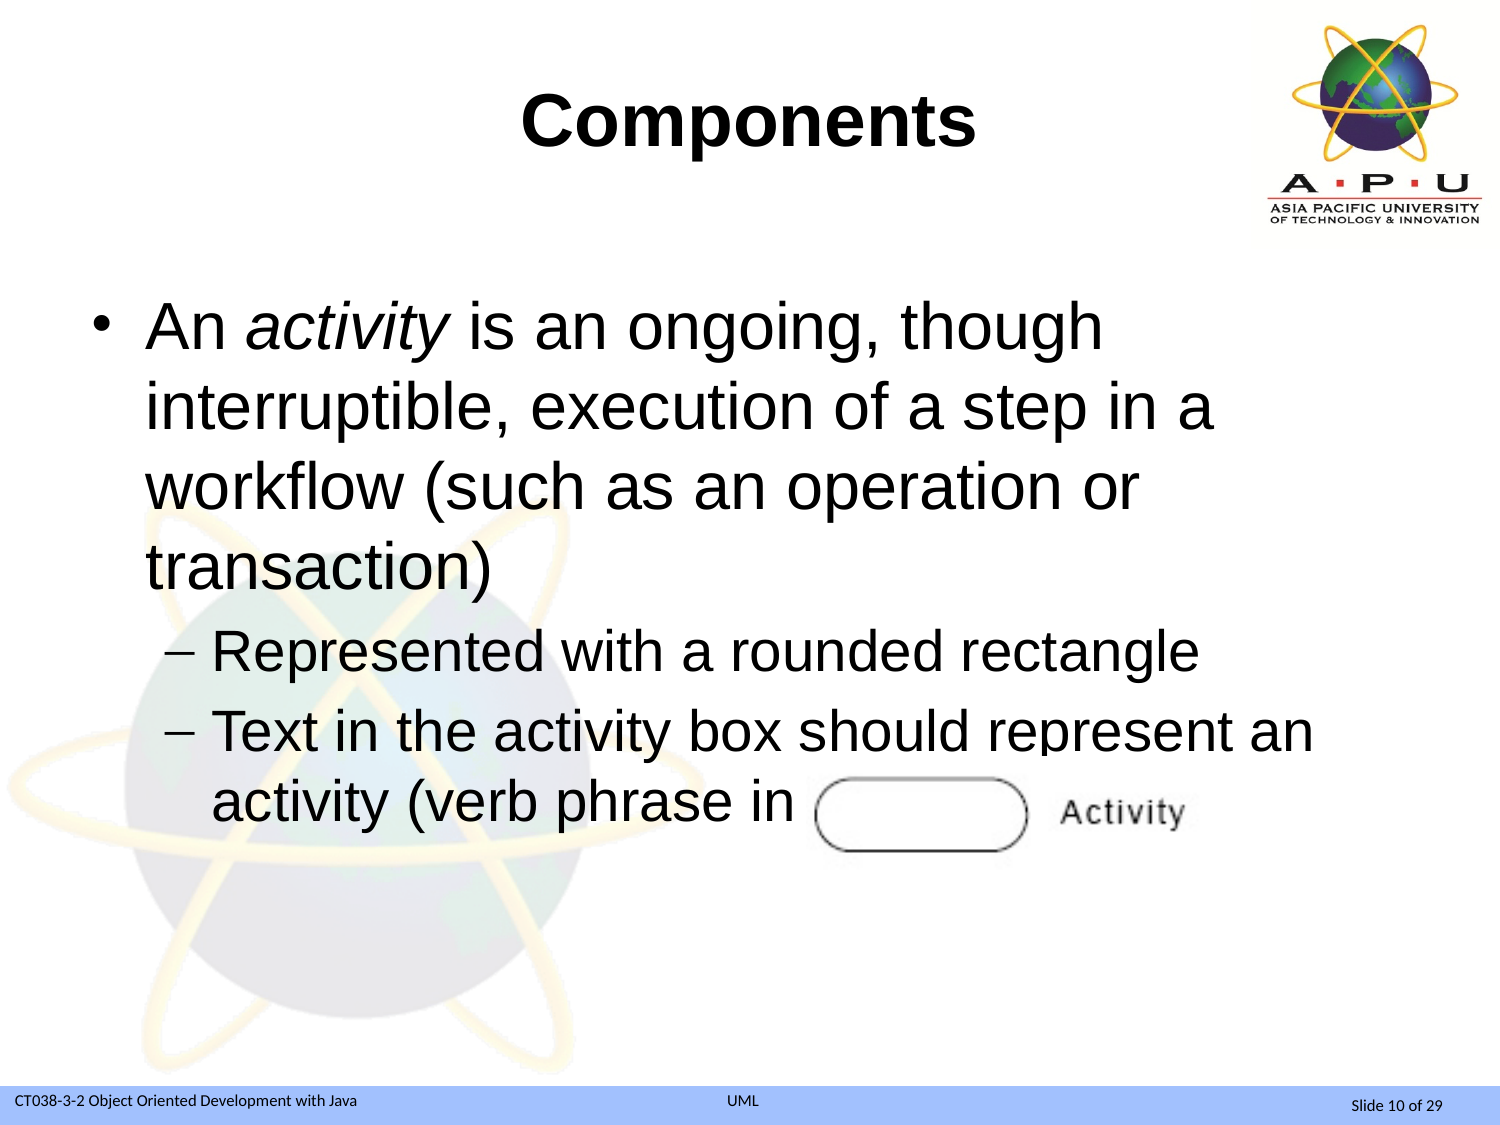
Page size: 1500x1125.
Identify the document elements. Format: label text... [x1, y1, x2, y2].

title Components [75, 45, 1425, 188]
picture [1251, 0, 1500, 249]
list An activity is an ongoing, though interruptible, execution of a step in a workflow (such as an operation or transaction) Represented with a rounded rectangle Text in the activity box should represent an activity (verb phrase in present tense) [75, 275, 1469, 1006]
picture [806, 756, 1212, 893]
